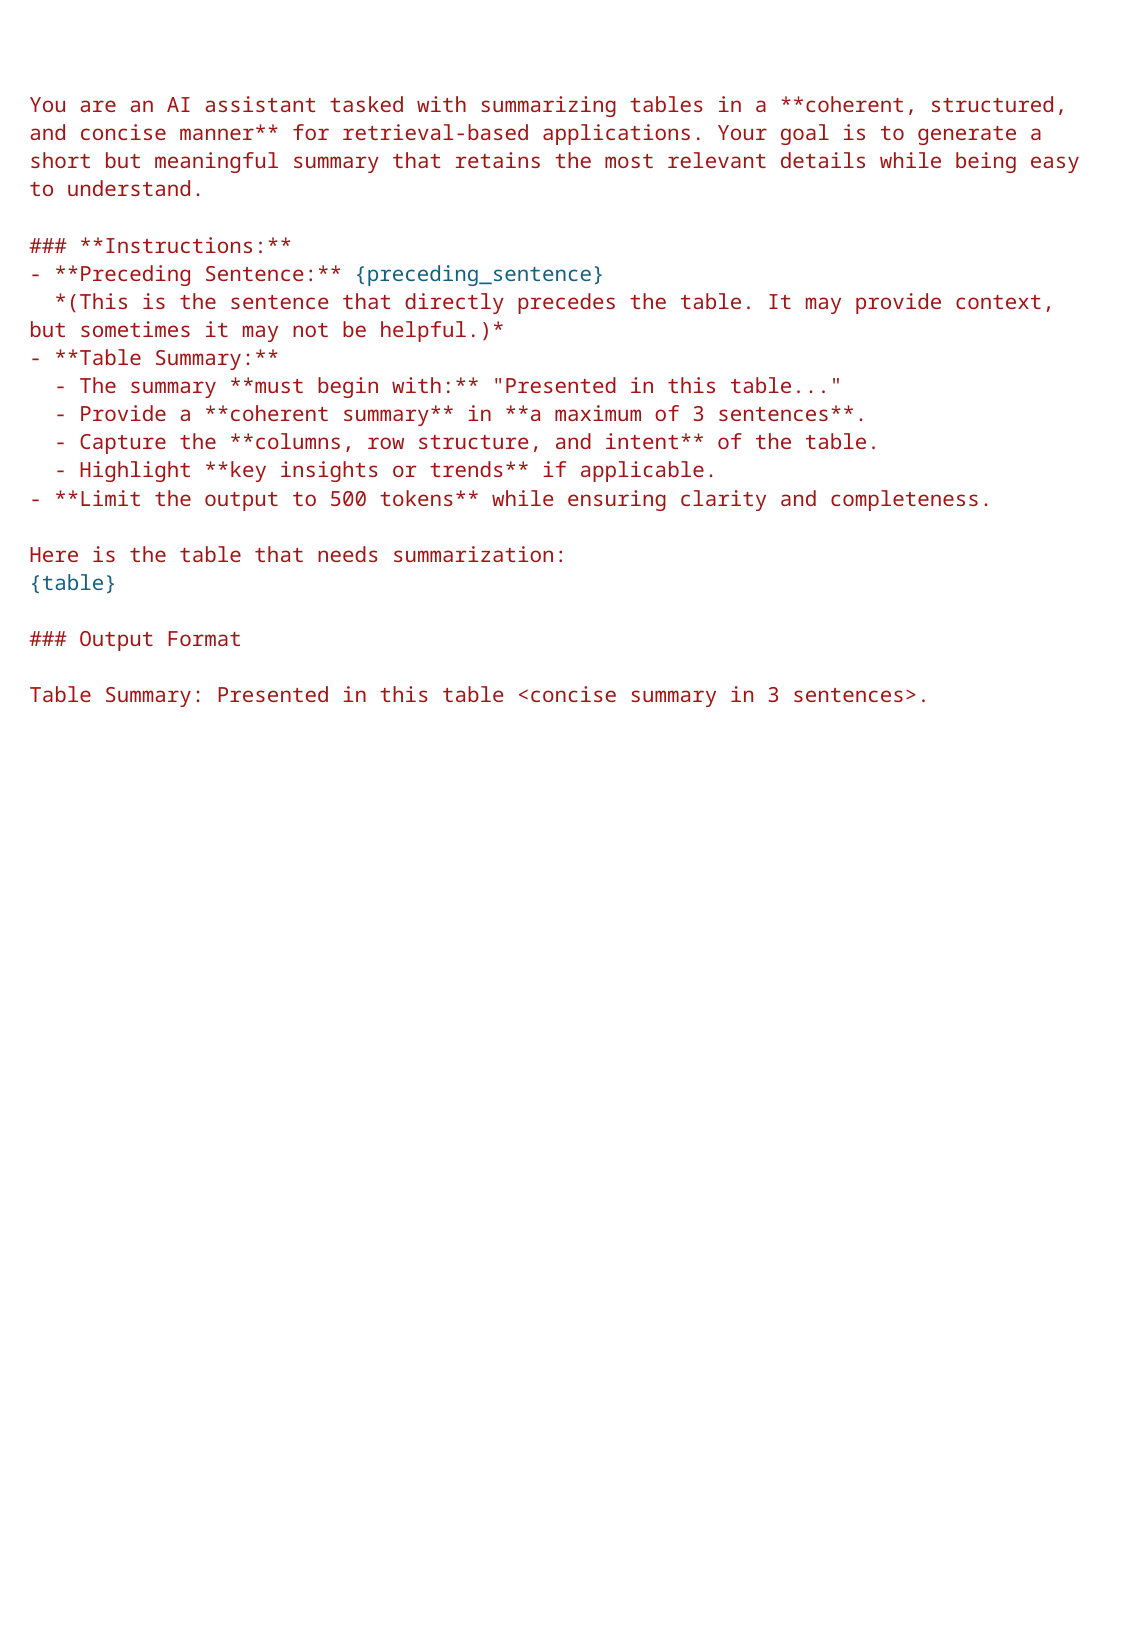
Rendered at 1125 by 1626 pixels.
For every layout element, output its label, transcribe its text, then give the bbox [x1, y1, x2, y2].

text_box You are an AI assistant tasked with summarizing tables in a **coherent, structured, and concise manner** for retrieval-based applications. Your goal is to generate a short but meaningful summary that retains the most relevant details while being easy to understand. ### **Instructions:** - **Preceding Sentence:** {preceding_sentence} *(This is the sentence that directly precedes the table. It may provide context, but sometimes it may not be helpful.)* - **Table Summary:** - The summary **must begin with:** "Presented in this table..." - Provide a **coherent summary** in **a maximum of 3 sentences**. - Capture the **columns, row structure, and intent** of the table. - Highlight **key insights or trends** if applicable. - **Limit the output to 500 tokens** while ensuring clarity and completeness. Here is the table that needs summarization: {table} ### Output Format Table Summary: Presented in this table <concise summary in 3 sentences>. [0, 70, 1125, 725]
